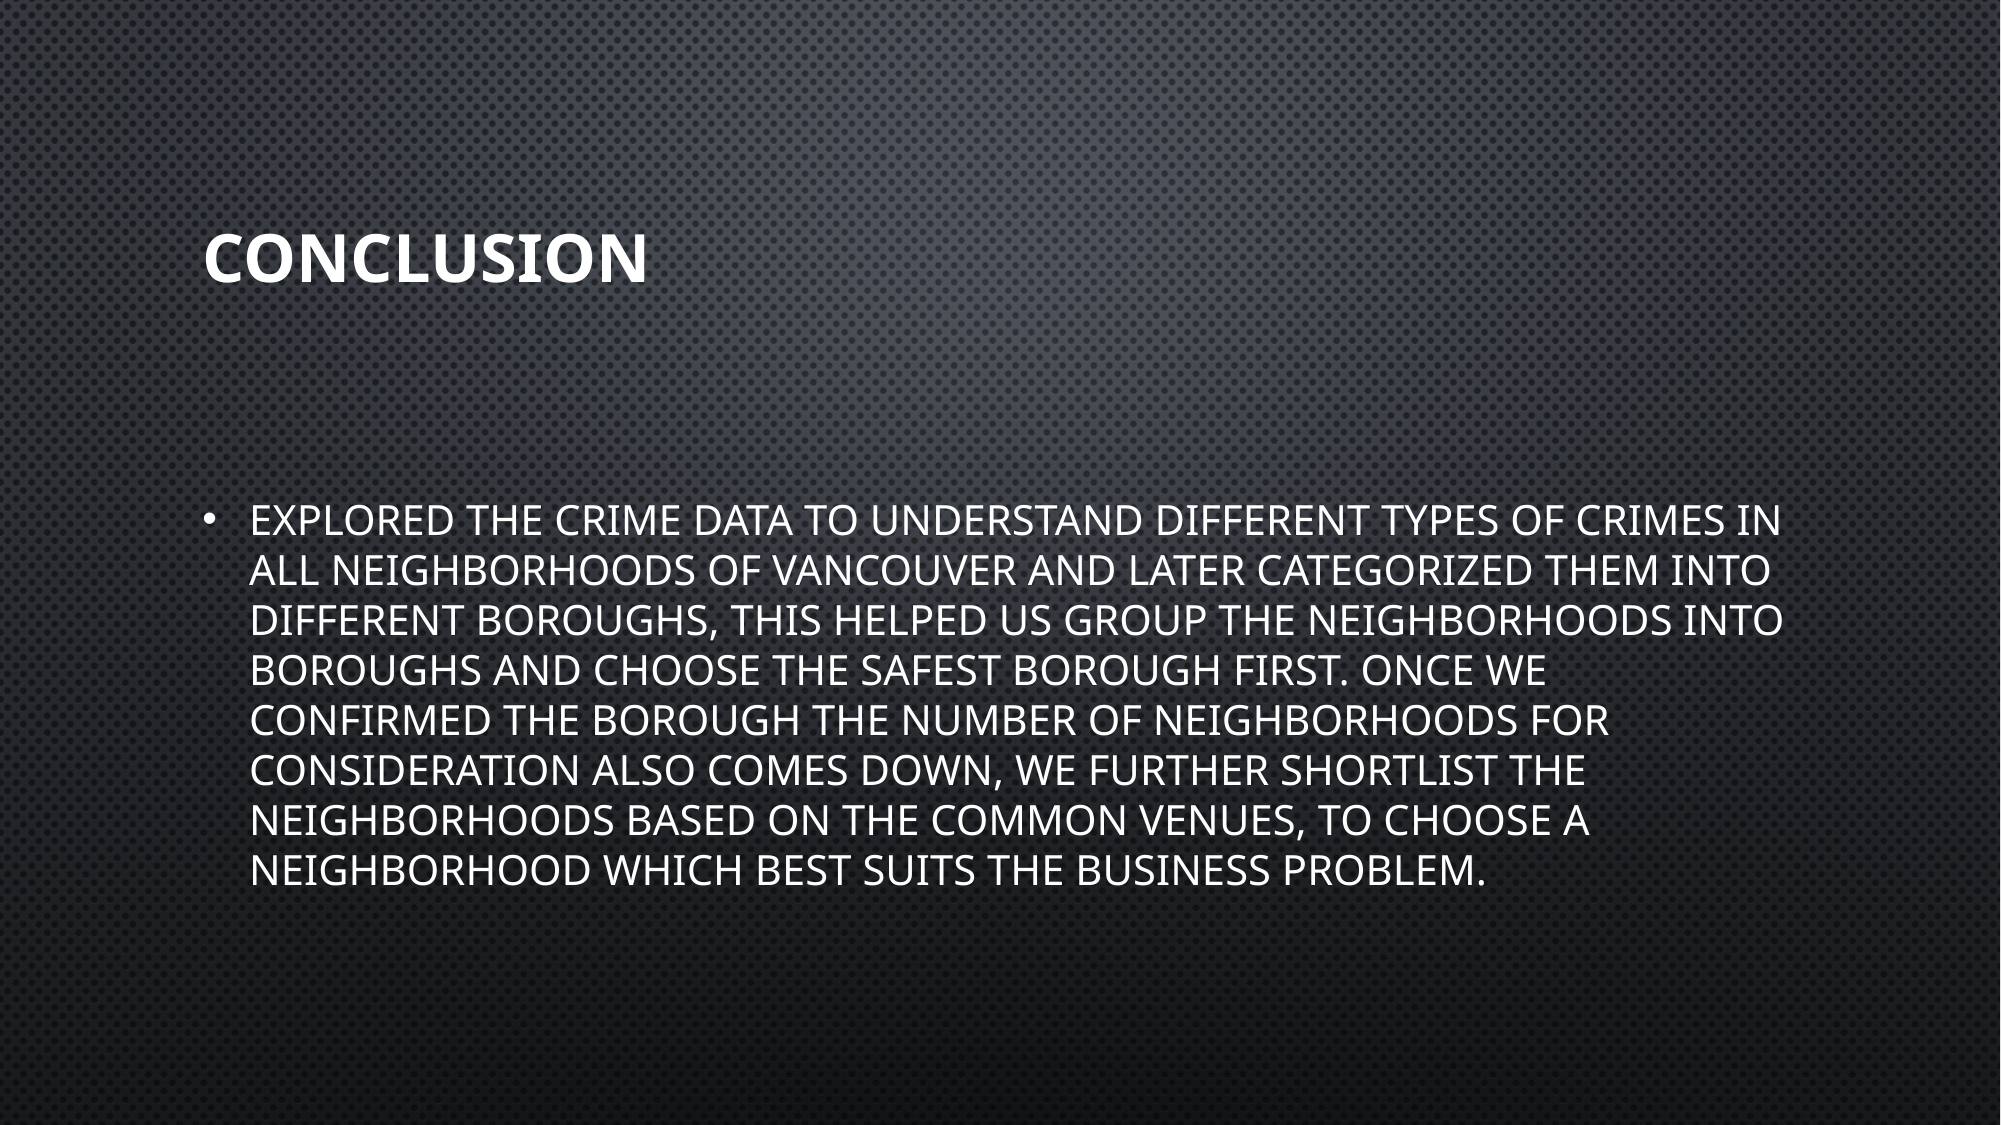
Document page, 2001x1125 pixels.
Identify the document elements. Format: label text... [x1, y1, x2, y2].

list explored the crime data to understand different types of crimes in all neighborhoods of Vancouver and later categorized them into different boroughs, this helped us group the neighborhoods into boroughs and choose the safest borough first. Once we confirmed the borough the number of neighborhoods for consideration also comes down, we further shortlist the neighborhoods based on the common venues, to choose a neighborhood which best suits the business problem. [187, 437, 1813, 950]
title Conclusion [187, 99, 1813, 413]
